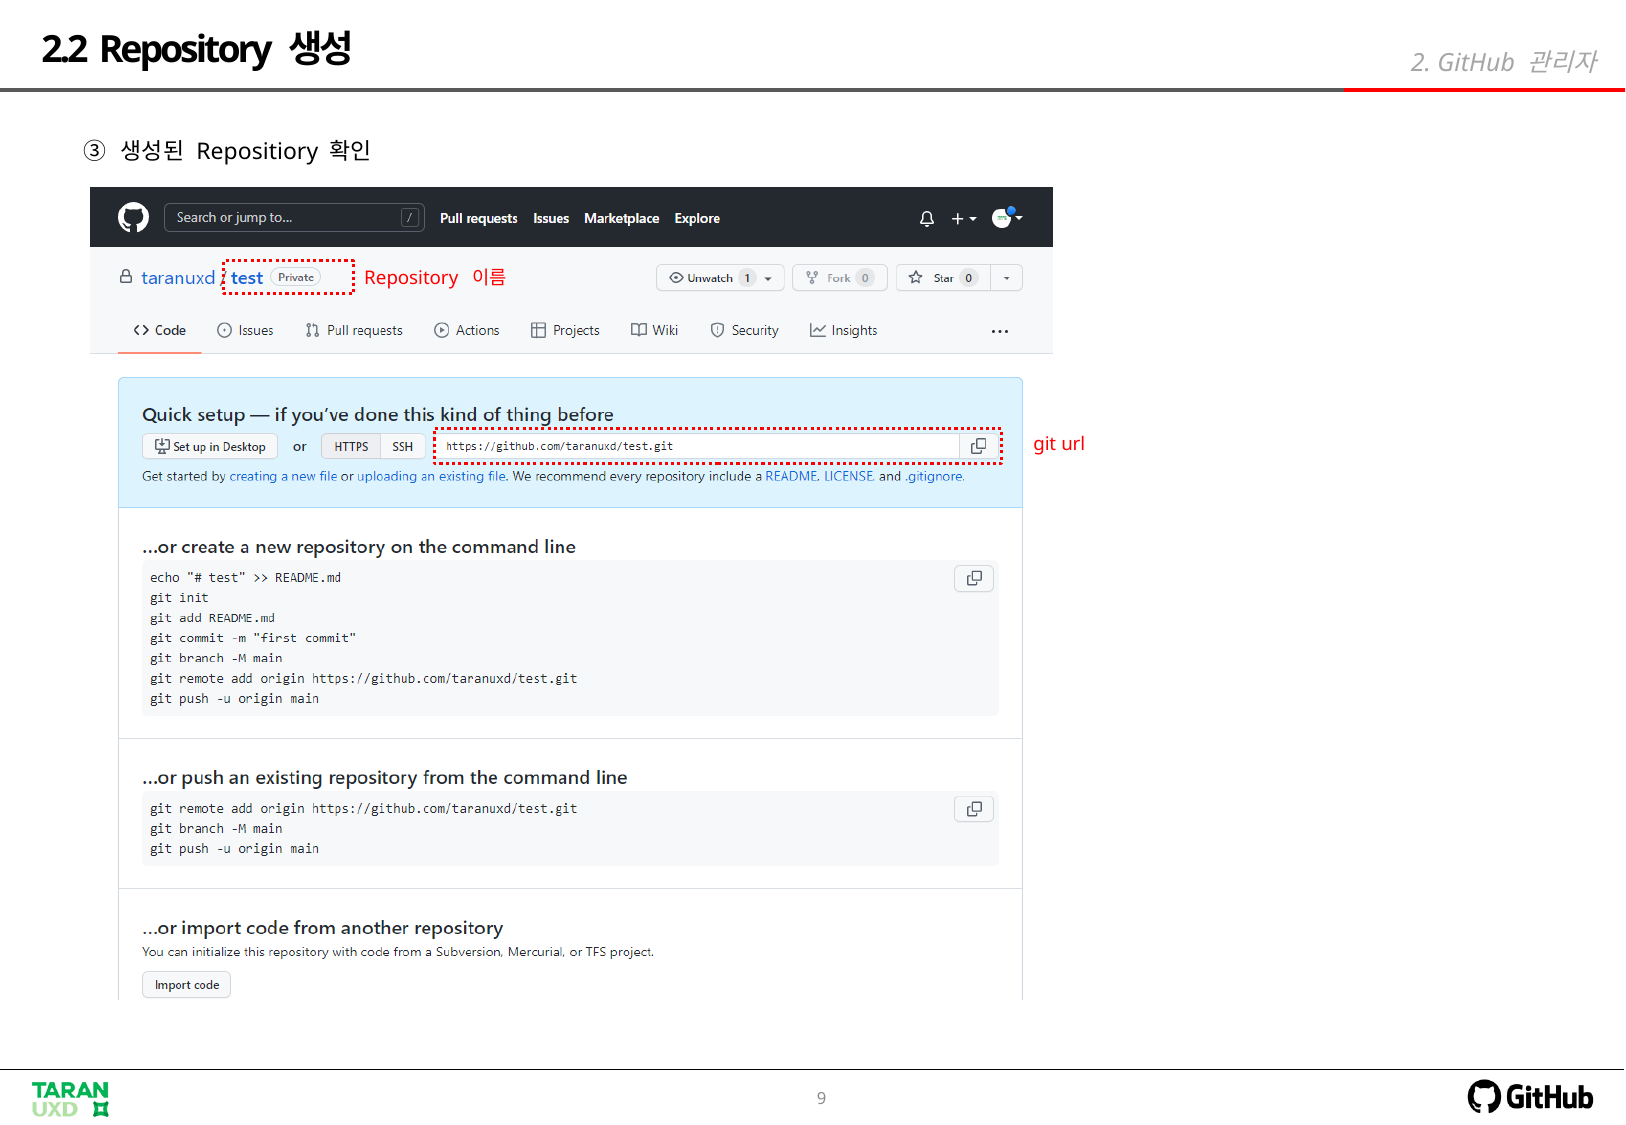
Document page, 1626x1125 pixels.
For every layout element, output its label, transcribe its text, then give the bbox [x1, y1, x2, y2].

picture [1466, 1059, 1594, 1125]
slide_number 9 [762, 1069, 842, 1125]
text_box 2.2 Repository 생성 [26, 17, 369, 78]
text_box 생성된 Repositiory 확인 [68, 123, 1545, 172]
picture [32, 1082, 109, 1117]
picture [90, 187, 1053, 1000]
text_box git url [1057, 424, 1458, 462]
